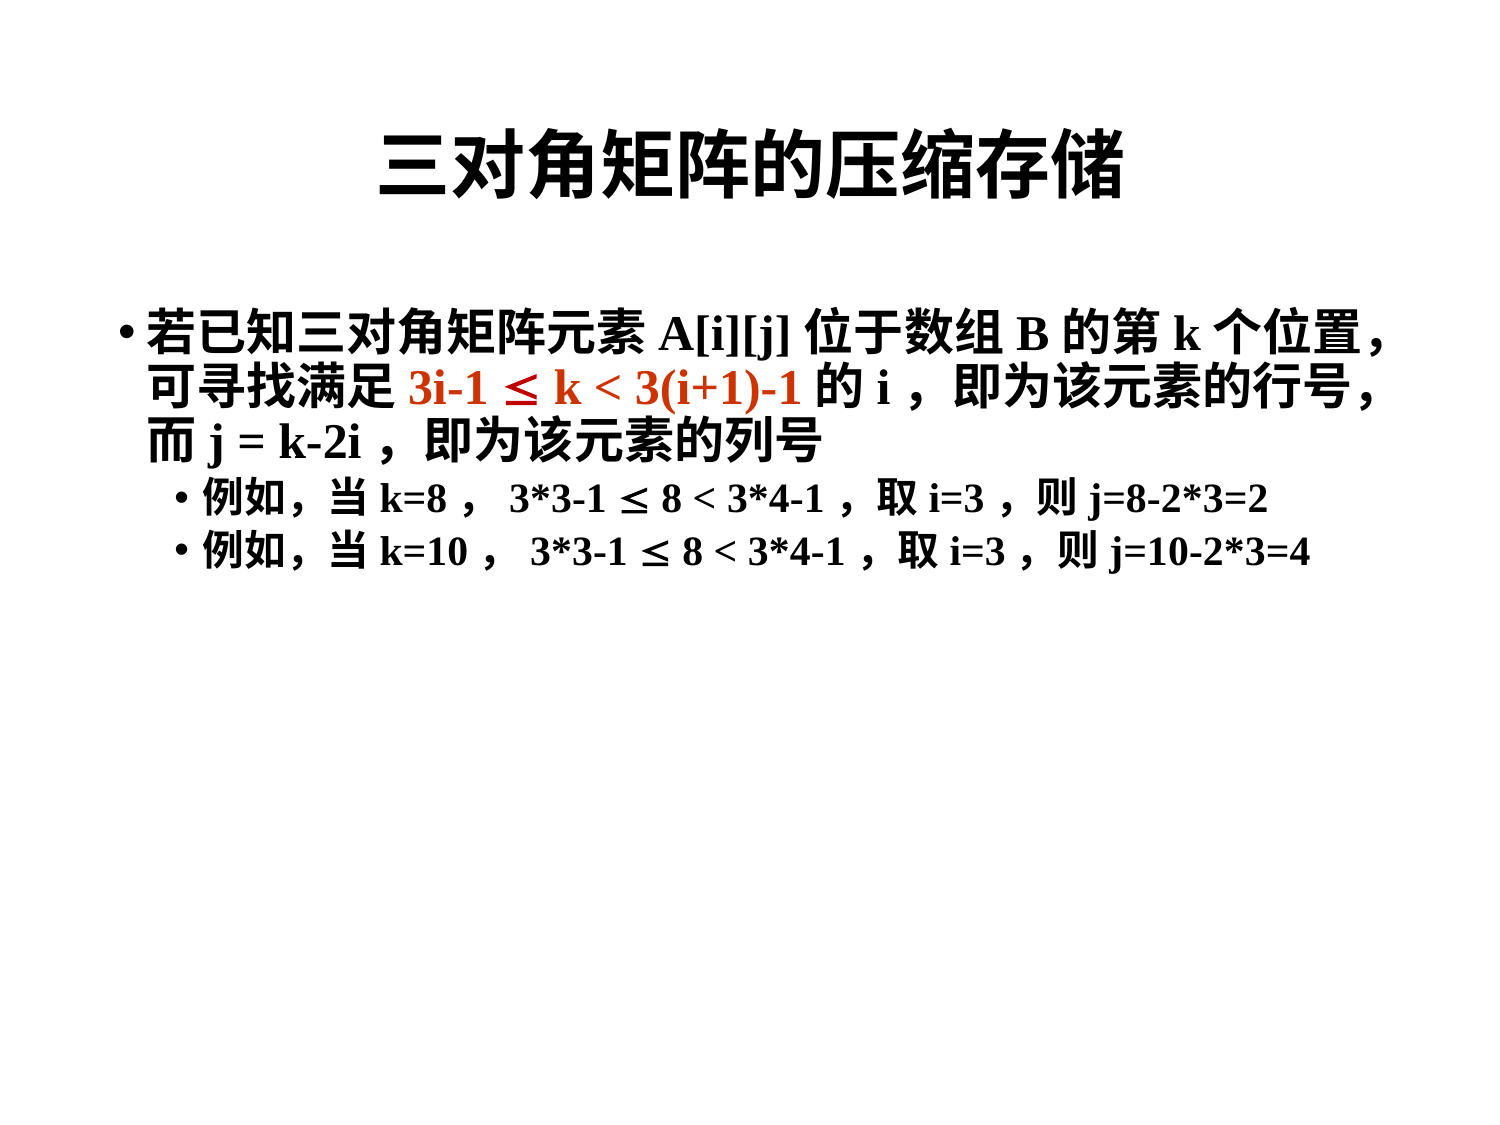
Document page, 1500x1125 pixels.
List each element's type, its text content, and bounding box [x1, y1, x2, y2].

list 若已知三对角矩阵元素A[i][j]位于数组B的第k个位置，可寻找满足3i-1  k < 3(i+1)-1的i，即为该元素的行号，而j = k-2i，即为该元素的列号 例如，当k=8，3*3-1  8 < 3*4-1，取i=3，则j=8-2*3=2 例如，当k=10，3*3-1  8 < 3*4-1，取i=3，则j=10-2*3=4 [103, 299, 1397, 1014]
title 三对角矩阵的压缩存储 [103, 59, 1397, 278]
